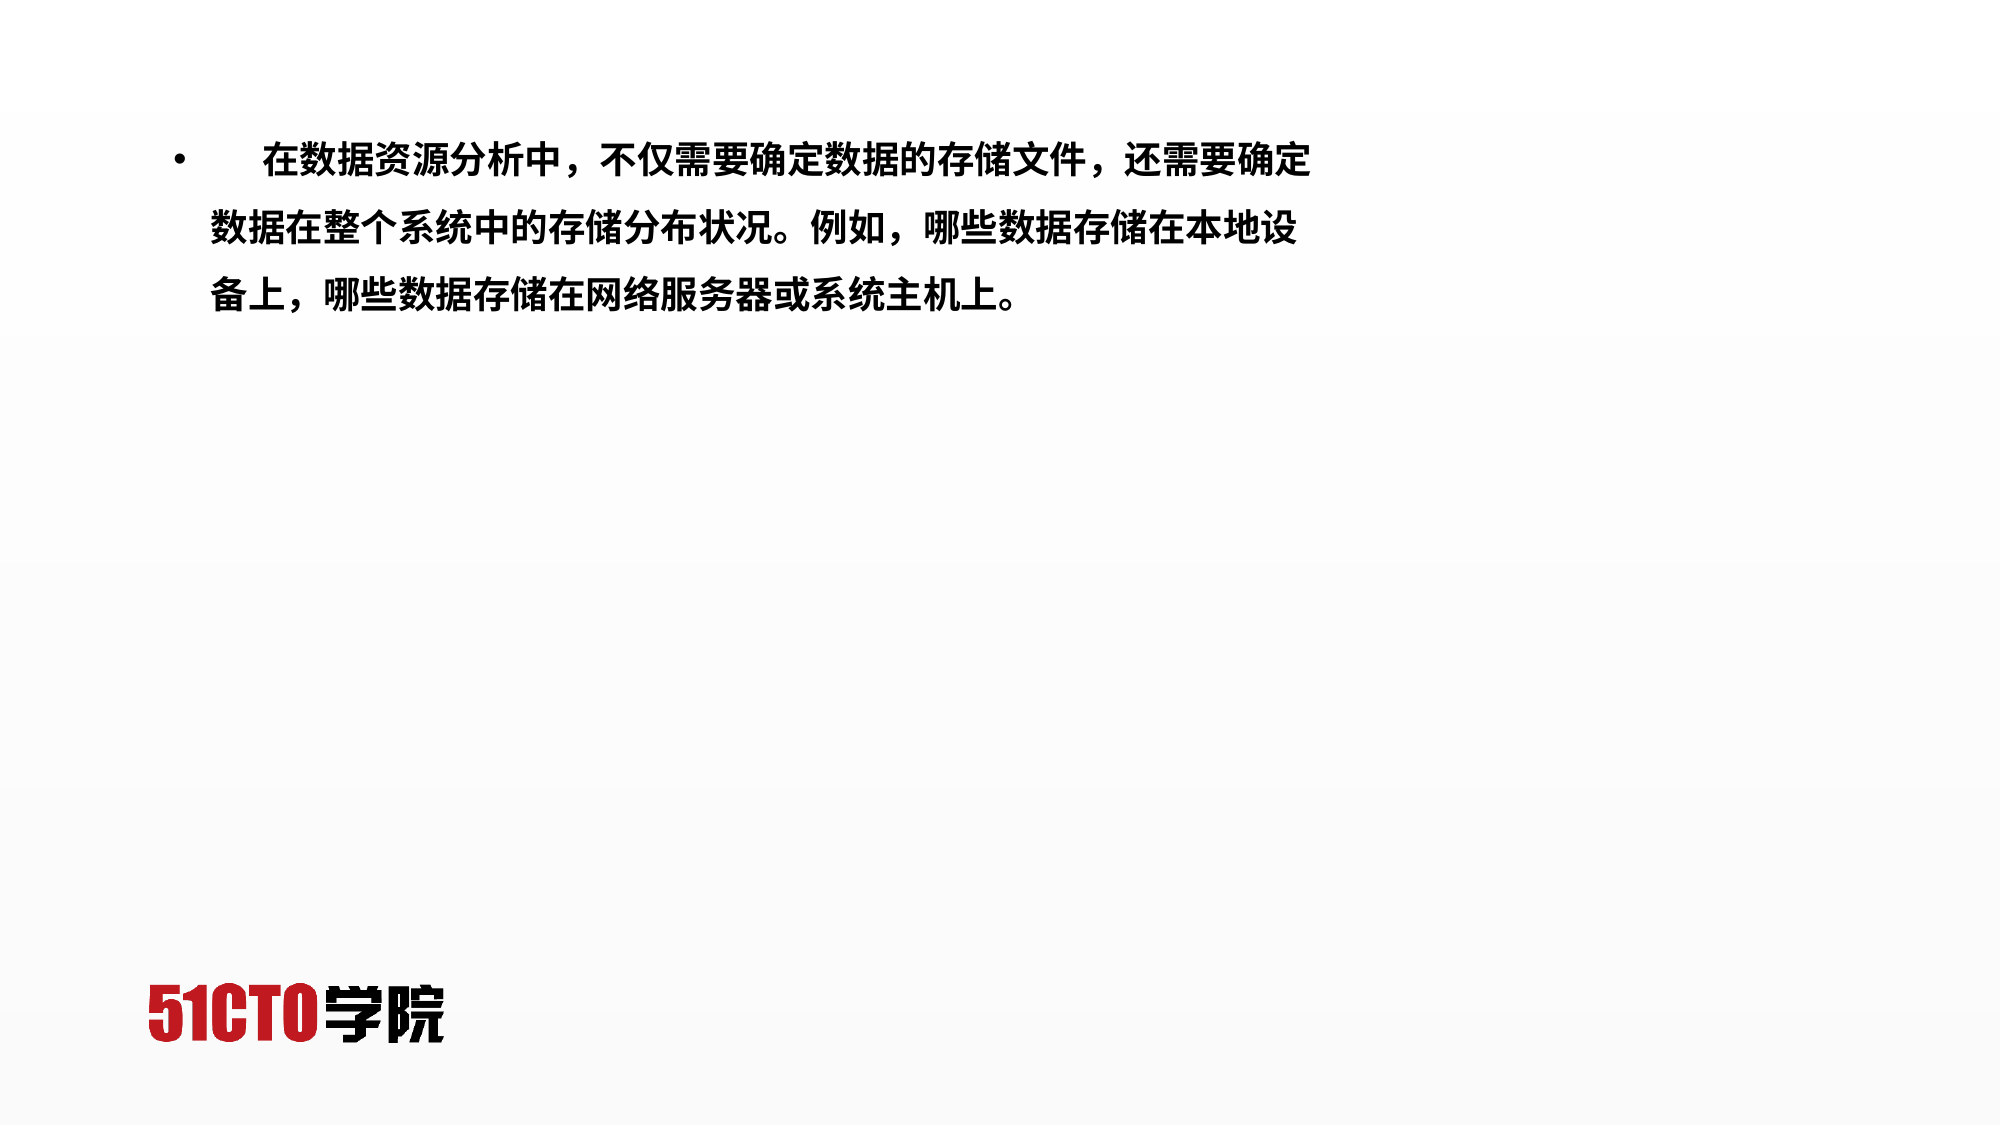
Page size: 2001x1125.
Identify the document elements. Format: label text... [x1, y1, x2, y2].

list 在数据资源分析中，不仅需要确定数据的存储文件，还需要确定数据在整个系统中的存储分布状况。例如，哪些数据存储在本地设备上，哪些数据存储在网络服务器或系统主机上。 [158, 105, 1329, 882]
picture [149, 983, 444, 1043]
